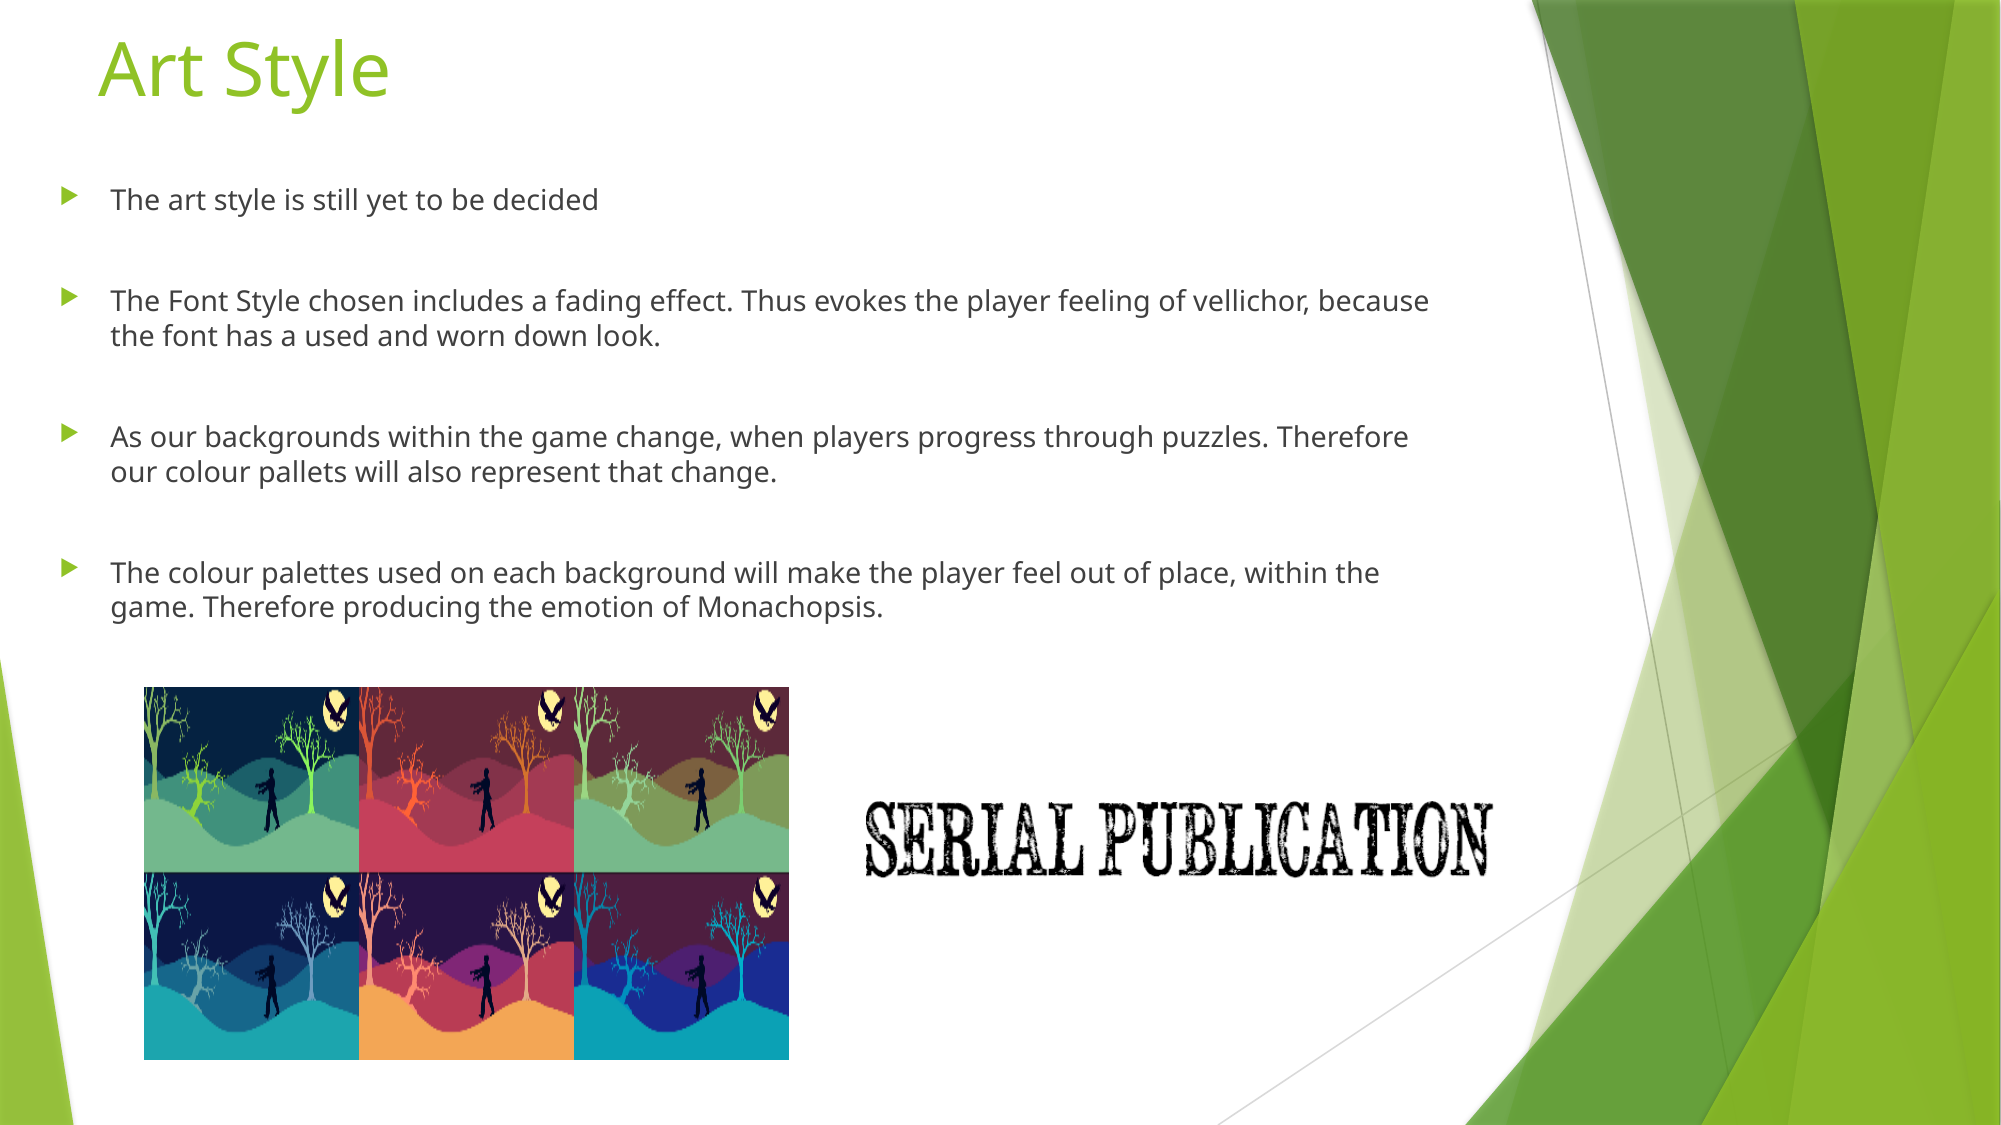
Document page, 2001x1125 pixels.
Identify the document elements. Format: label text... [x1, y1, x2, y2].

list The art style is still yet to be decided The Font Style chosen includes a fading effect. Thus evokes the player feeling of vellichor, because the font has a used and worn down look. As our backgrounds within the game change, when players progress through puzzles. Therefore our colour pallets will also represent that change. The colour palettes used on each background will make the player feel out of place, within the game. Therefore producing the emotion of Monachopsis. [44, 174, 1455, 635]
title Art Style [83, 13, 1494, 231]
picture [144, 686, 789, 1061]
picture [865, 800, 1499, 901]
